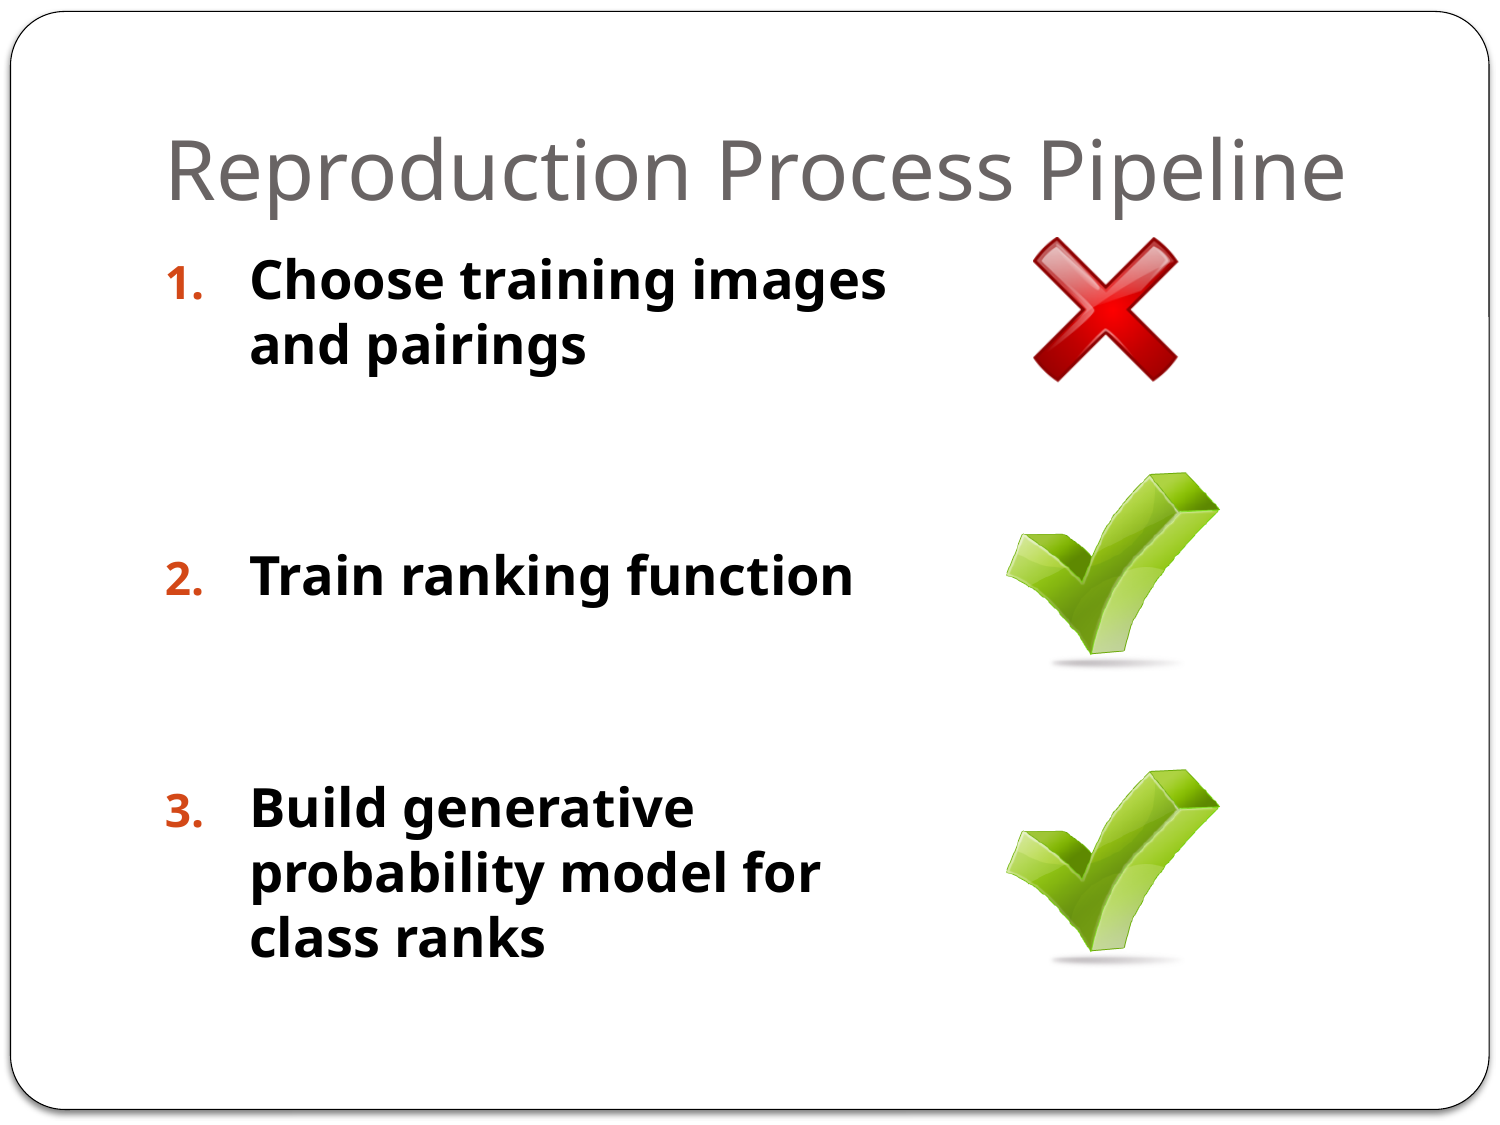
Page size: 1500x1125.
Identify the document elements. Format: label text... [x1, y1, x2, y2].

list Choose training images and pairings Train ranking function Build generative probability model for class ranks [150, 237, 957, 988]
picture [974, 737, 1238, 1001]
picture [974, 439, 1238, 703]
title Reproduction Process Pipeline [150, 45, 1425, 233]
picture [1033, 237, 1180, 384]
